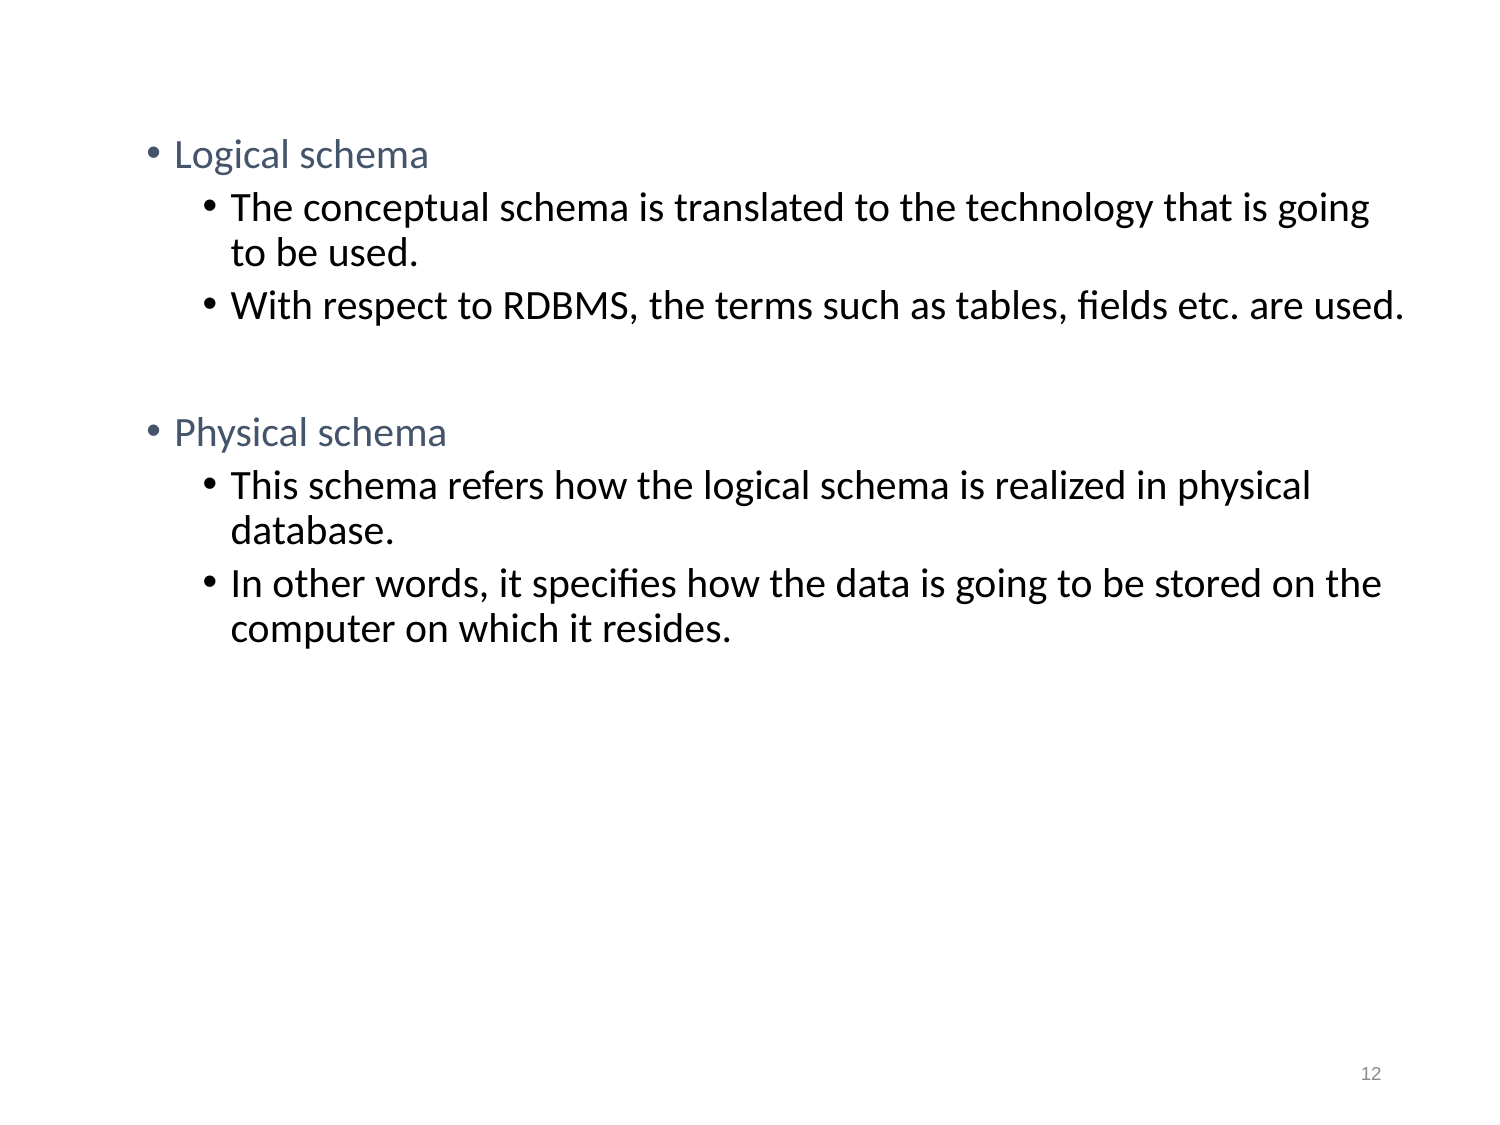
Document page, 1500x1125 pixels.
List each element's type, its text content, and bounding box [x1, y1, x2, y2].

slide_number 12 [1059, 1042, 1397, 1103]
list Logical schema The conceptual schema is translated to the technology that is going to be used. With respect to RDBMS, the terms such as tables, fields etc. are used. Physical schema This schema refers how the logical schema is realized in physical database. In other words, it specifies how the data is going to be stored on the computer on which it resides. [75, 125, 1425, 1013]
